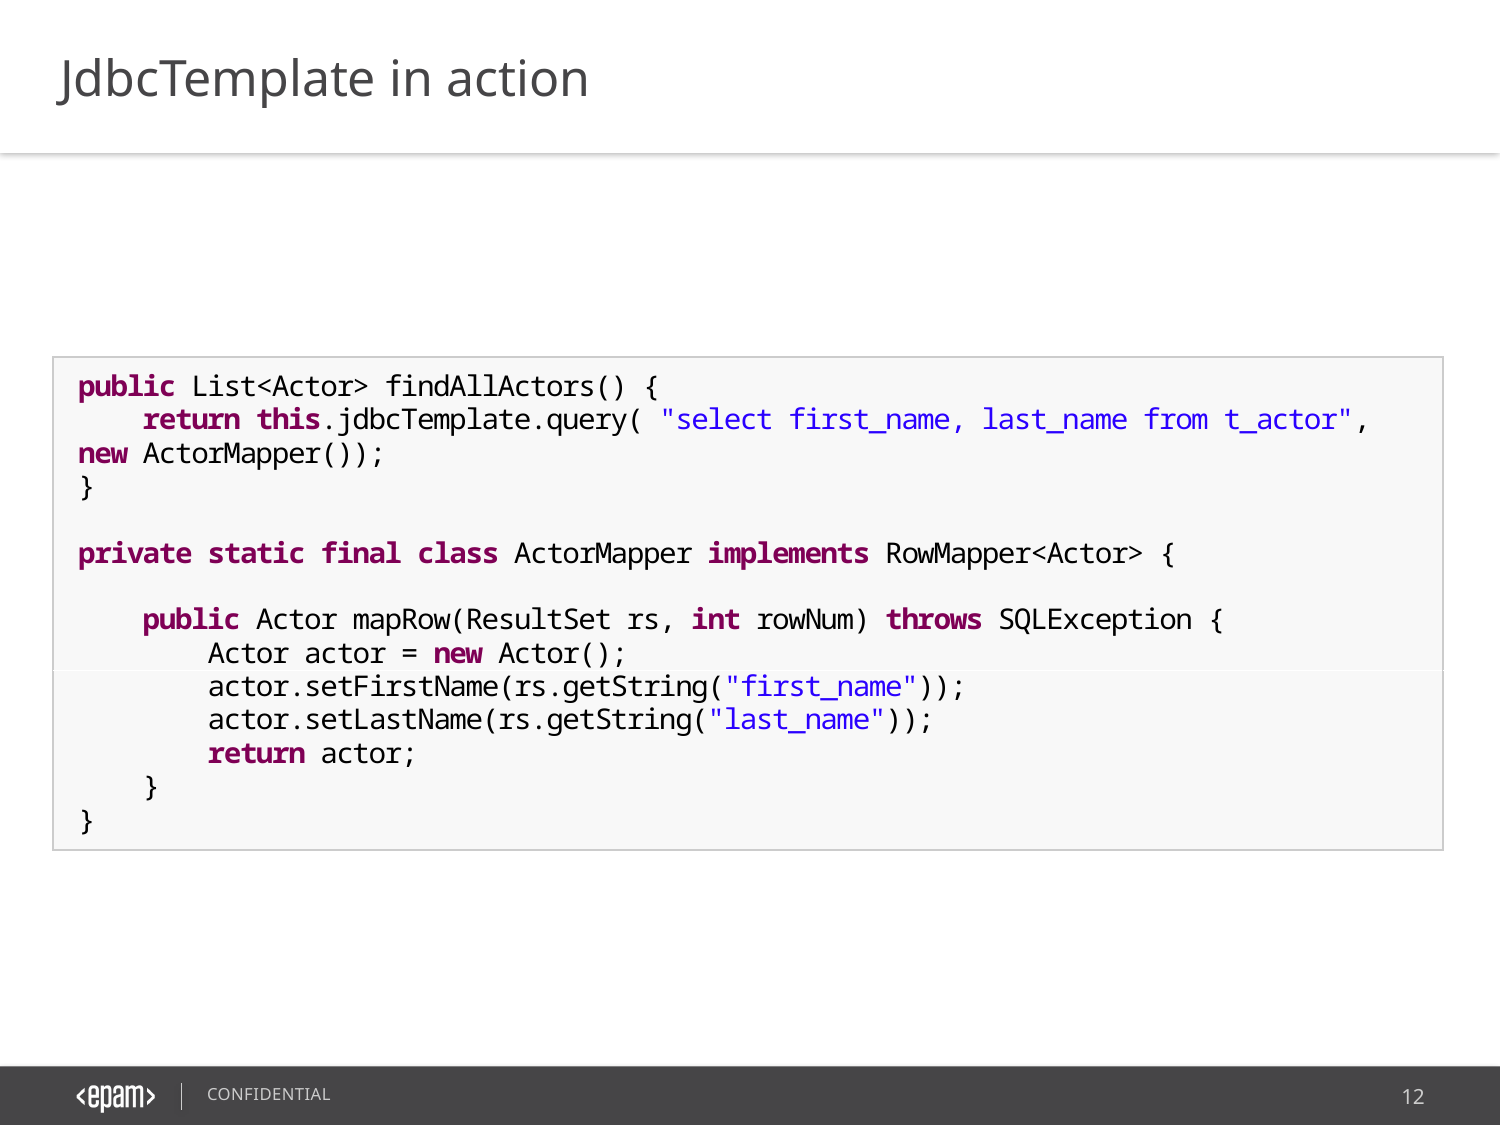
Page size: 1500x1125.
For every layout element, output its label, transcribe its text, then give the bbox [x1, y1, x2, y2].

picture [76, 1085, 155, 1113]
list JdbcTemplate in action [0, 0, 1500, 153]
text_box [51, 356, 1449, 905]
